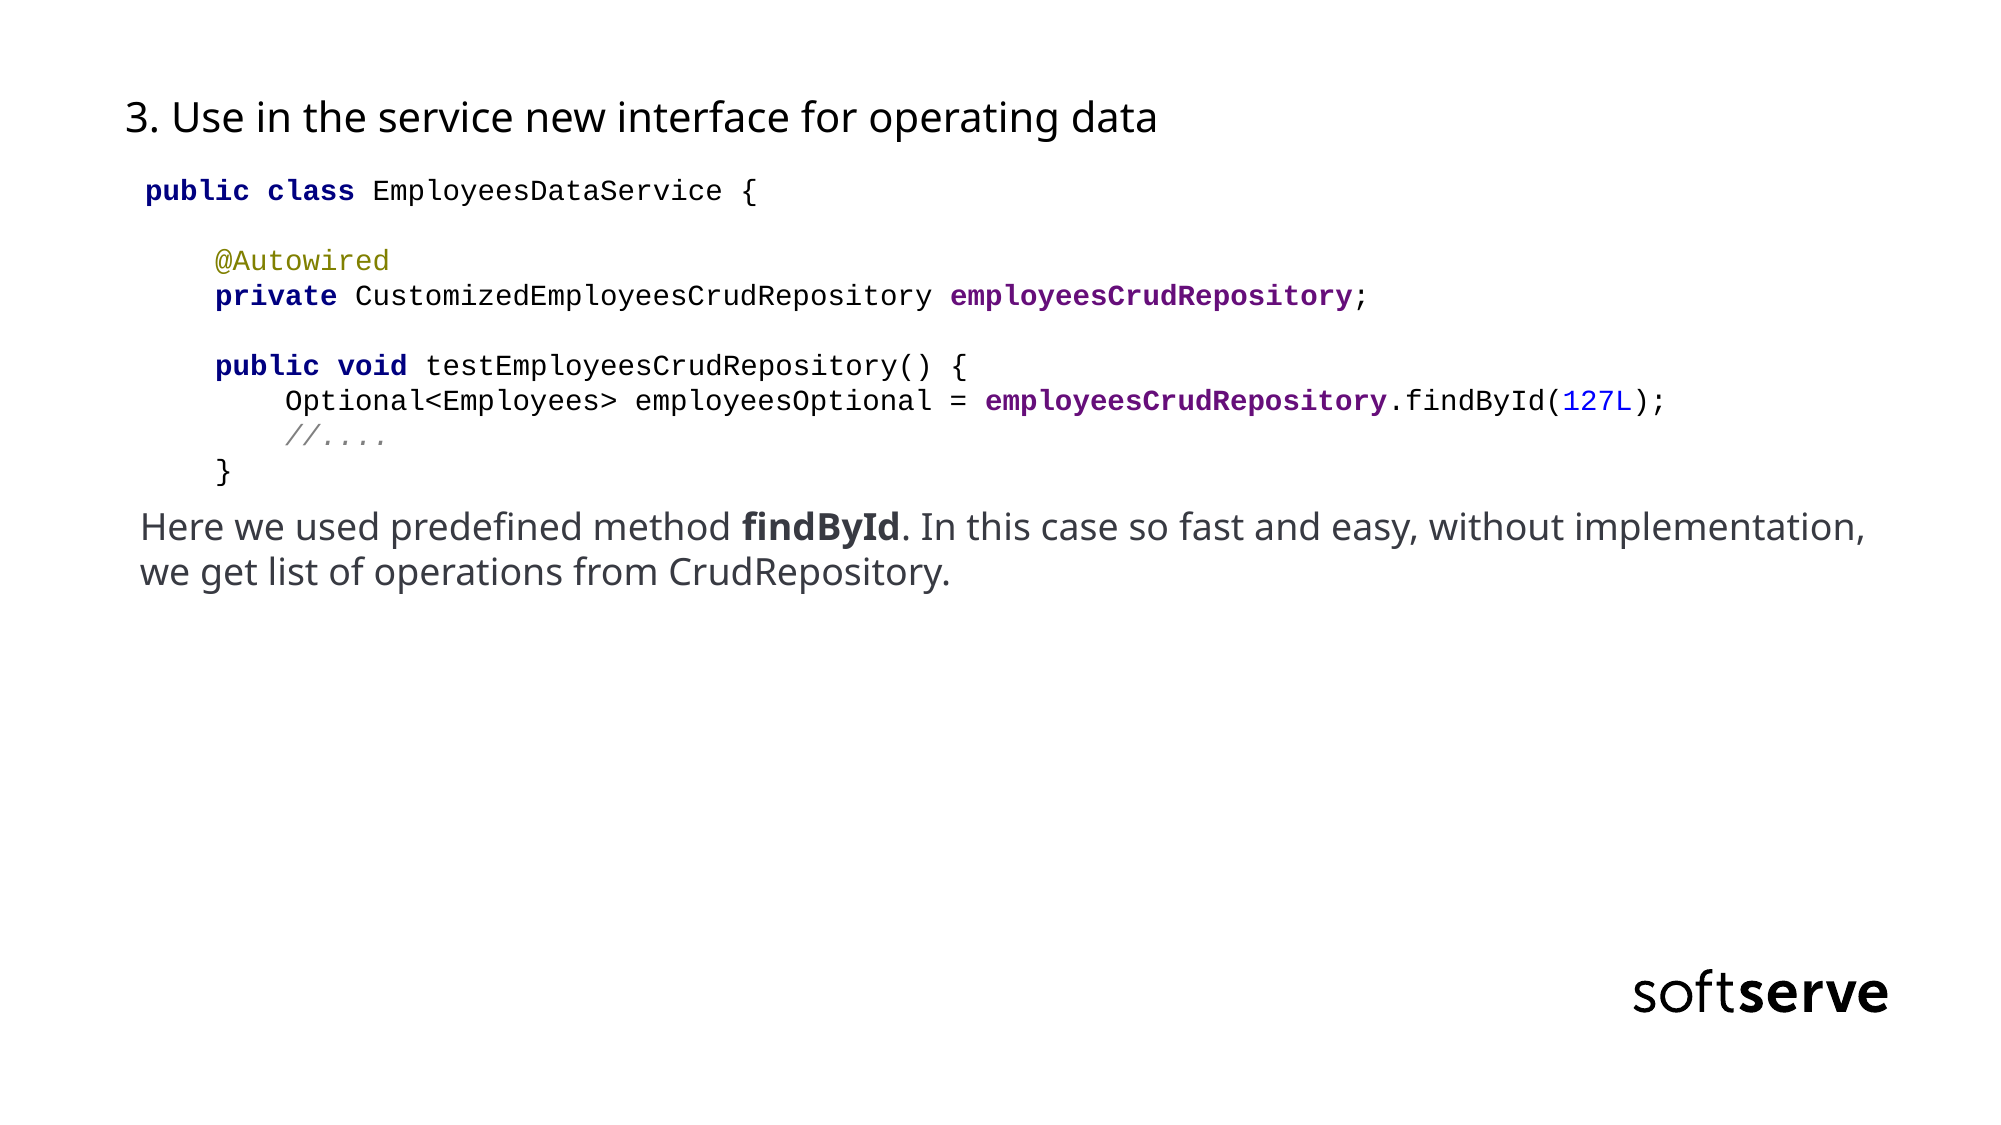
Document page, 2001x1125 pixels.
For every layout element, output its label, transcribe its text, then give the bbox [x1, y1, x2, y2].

text_box public class EmployeesDataService { @Autowired private CustomizedEmployeesCrudRepository employeesCrudRepository; public void testEmployeesCrudRepository() { Optional<Employees> employeesOptional = employeesCrudRepository.findById(127L); //.... } [130, 164, 1683, 494]
text_box Here we used predefined method findById. In this case so fast and easy, without implementation, we get list of operations from CrudRepository. [125, 495, 1900, 601]
text_box 3. Use in the service new interface for operating data [125, 88, 1900, 163]
